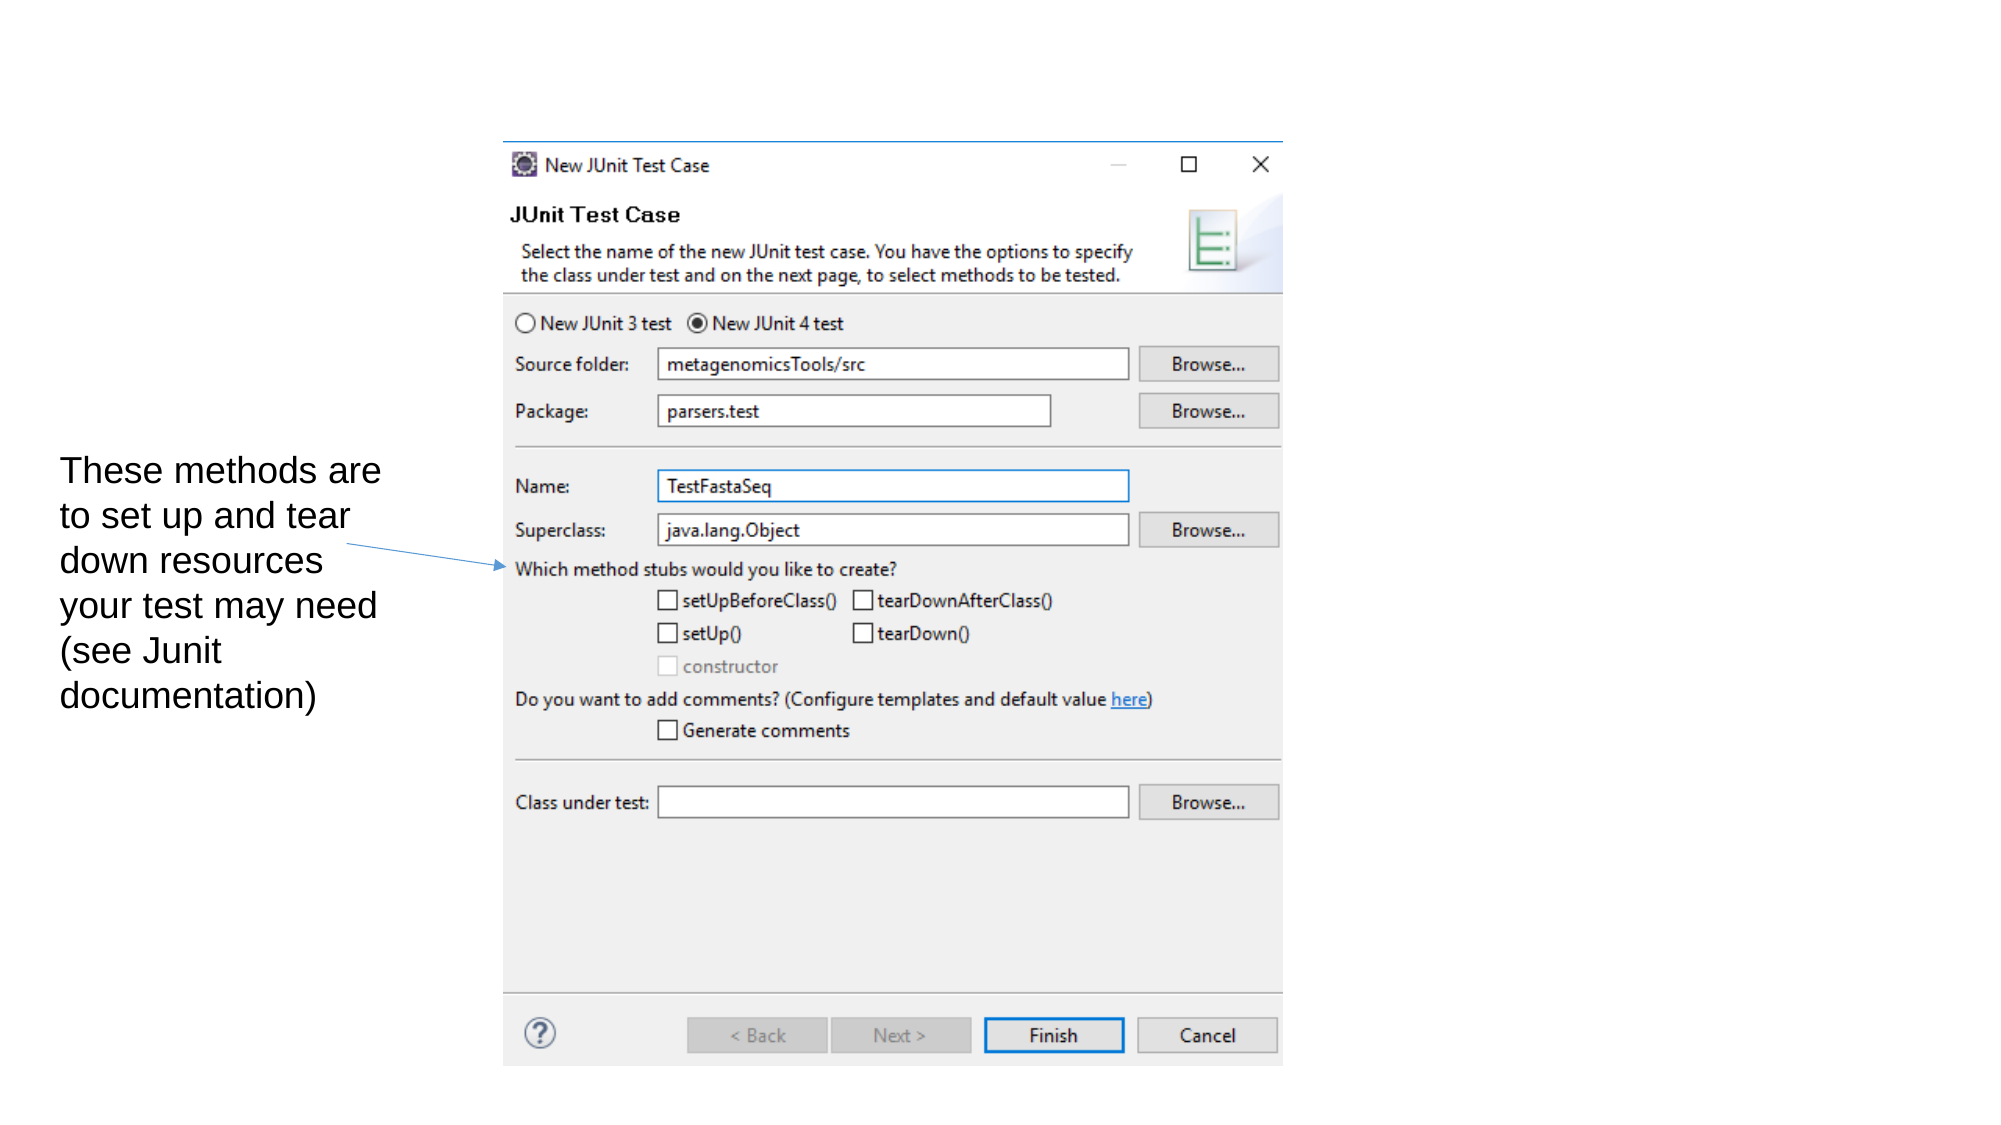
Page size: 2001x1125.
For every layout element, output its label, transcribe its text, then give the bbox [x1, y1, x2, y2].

text_box These methods are to set up and tear down resources your test may need (see Junit documentation) [44, 438, 485, 723]
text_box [346, 543, 507, 567]
picture [502, 141, 1283, 1066]
